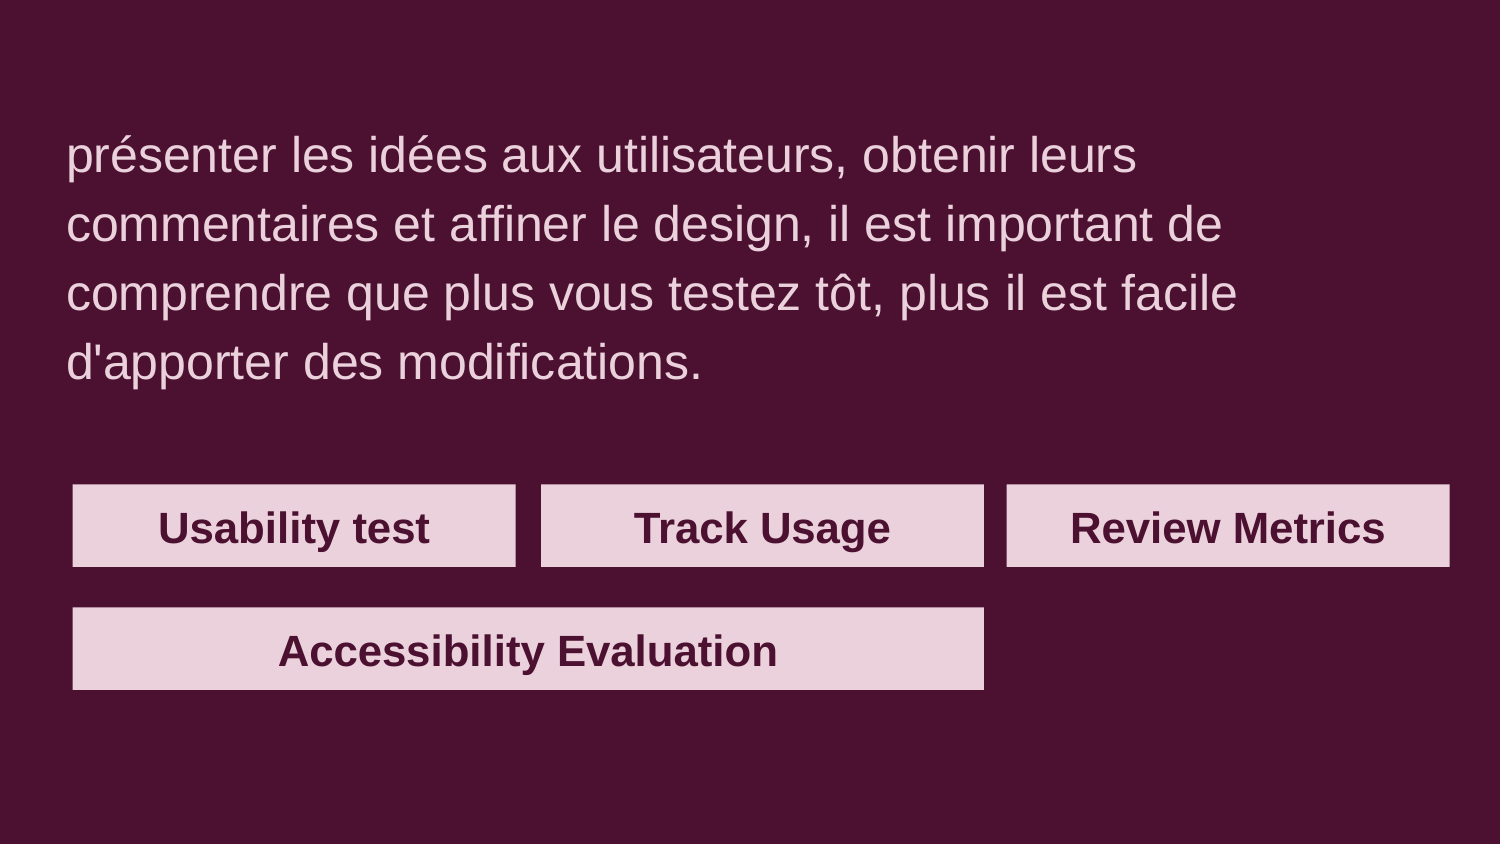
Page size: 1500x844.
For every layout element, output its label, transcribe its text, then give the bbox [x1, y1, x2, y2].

text_box Track Usage [541, 484, 984, 567]
list présenter les idées aux utilisateurs, obtenir leurs commentaires et affiner le design, il est important de comprendre que plus vous testez tôt, plus il est facile d'apporter des modifications. [51, 98, 1449, 660]
text_box Review Metrics [1006, 484, 1450, 567]
text_box Accessibility Evaluation [72, 607, 984, 690]
text_box Usability test [72, 484, 516, 567]
